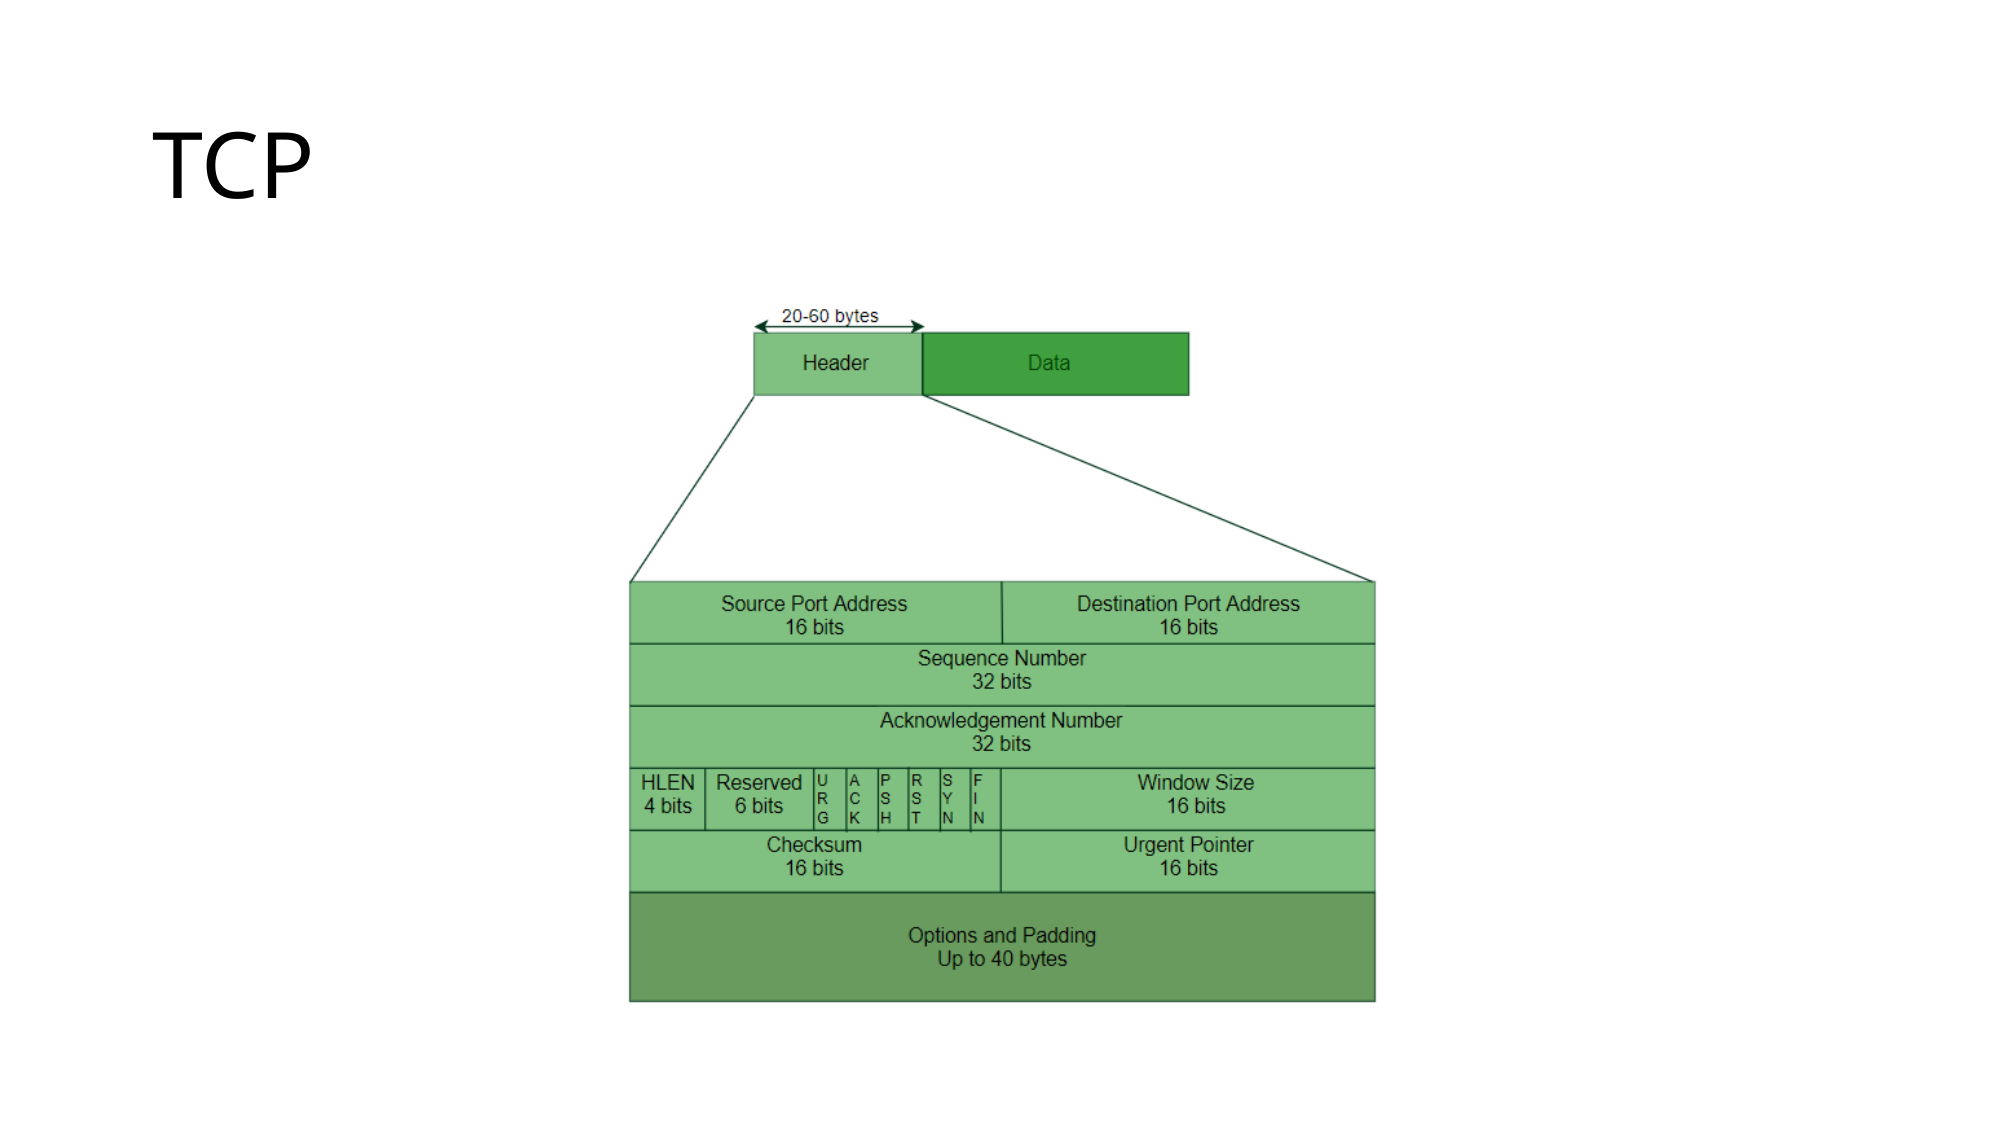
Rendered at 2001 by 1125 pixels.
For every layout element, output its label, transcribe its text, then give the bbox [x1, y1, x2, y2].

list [588, 299, 1412, 1014]
title TCP [137, 59, 1863, 278]
